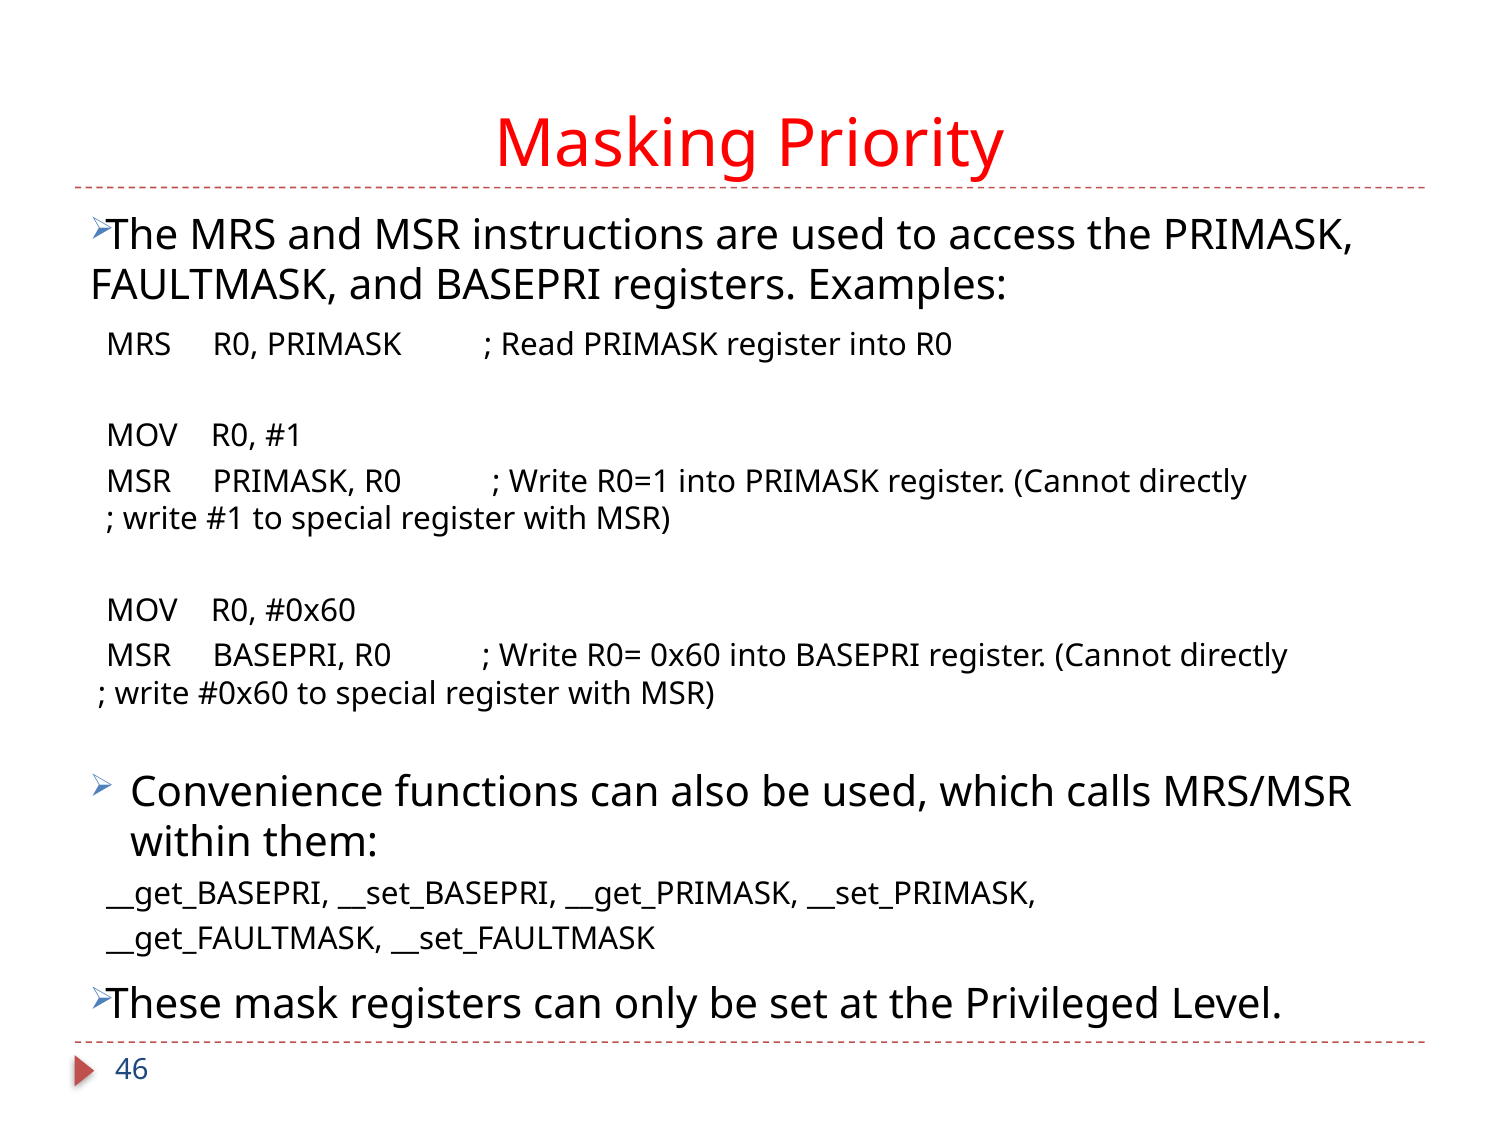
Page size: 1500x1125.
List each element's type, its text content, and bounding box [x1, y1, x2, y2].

list The MRS and MSR instructions are used to access the PRIMASK, FAULTMASK, and BASEPRI registers. Examples: MRS R0, PRIMASK ; Read PRIMASK register into R0 MOV R0, #1 MSR PRIMASK, R0 ; Write R0=1 into PRIMASK register. (Cannot directly ; write #1 to special register with MSR) MOV R0, #0x60 MSR BASEPRI, R0 ; Write R0= 0x60 into BASEPRI register. (Cannot directly ; write #0x60 to special register with MSR) Convenience functions can also be used, which calls MRS/MSR within them: __get_BASEPRI, __set_BASEPRI, __get_PRIMASK, __set_PRIMASK, __get_FAULTMASK, __set_FAULTMASK These mask registers can only be set at the Privileged Level. [75, 200, 1425, 1038]
slide_number 46 [100, 1042, 426, 1103]
title Masking Priority [75, 24, 1425, 188]
